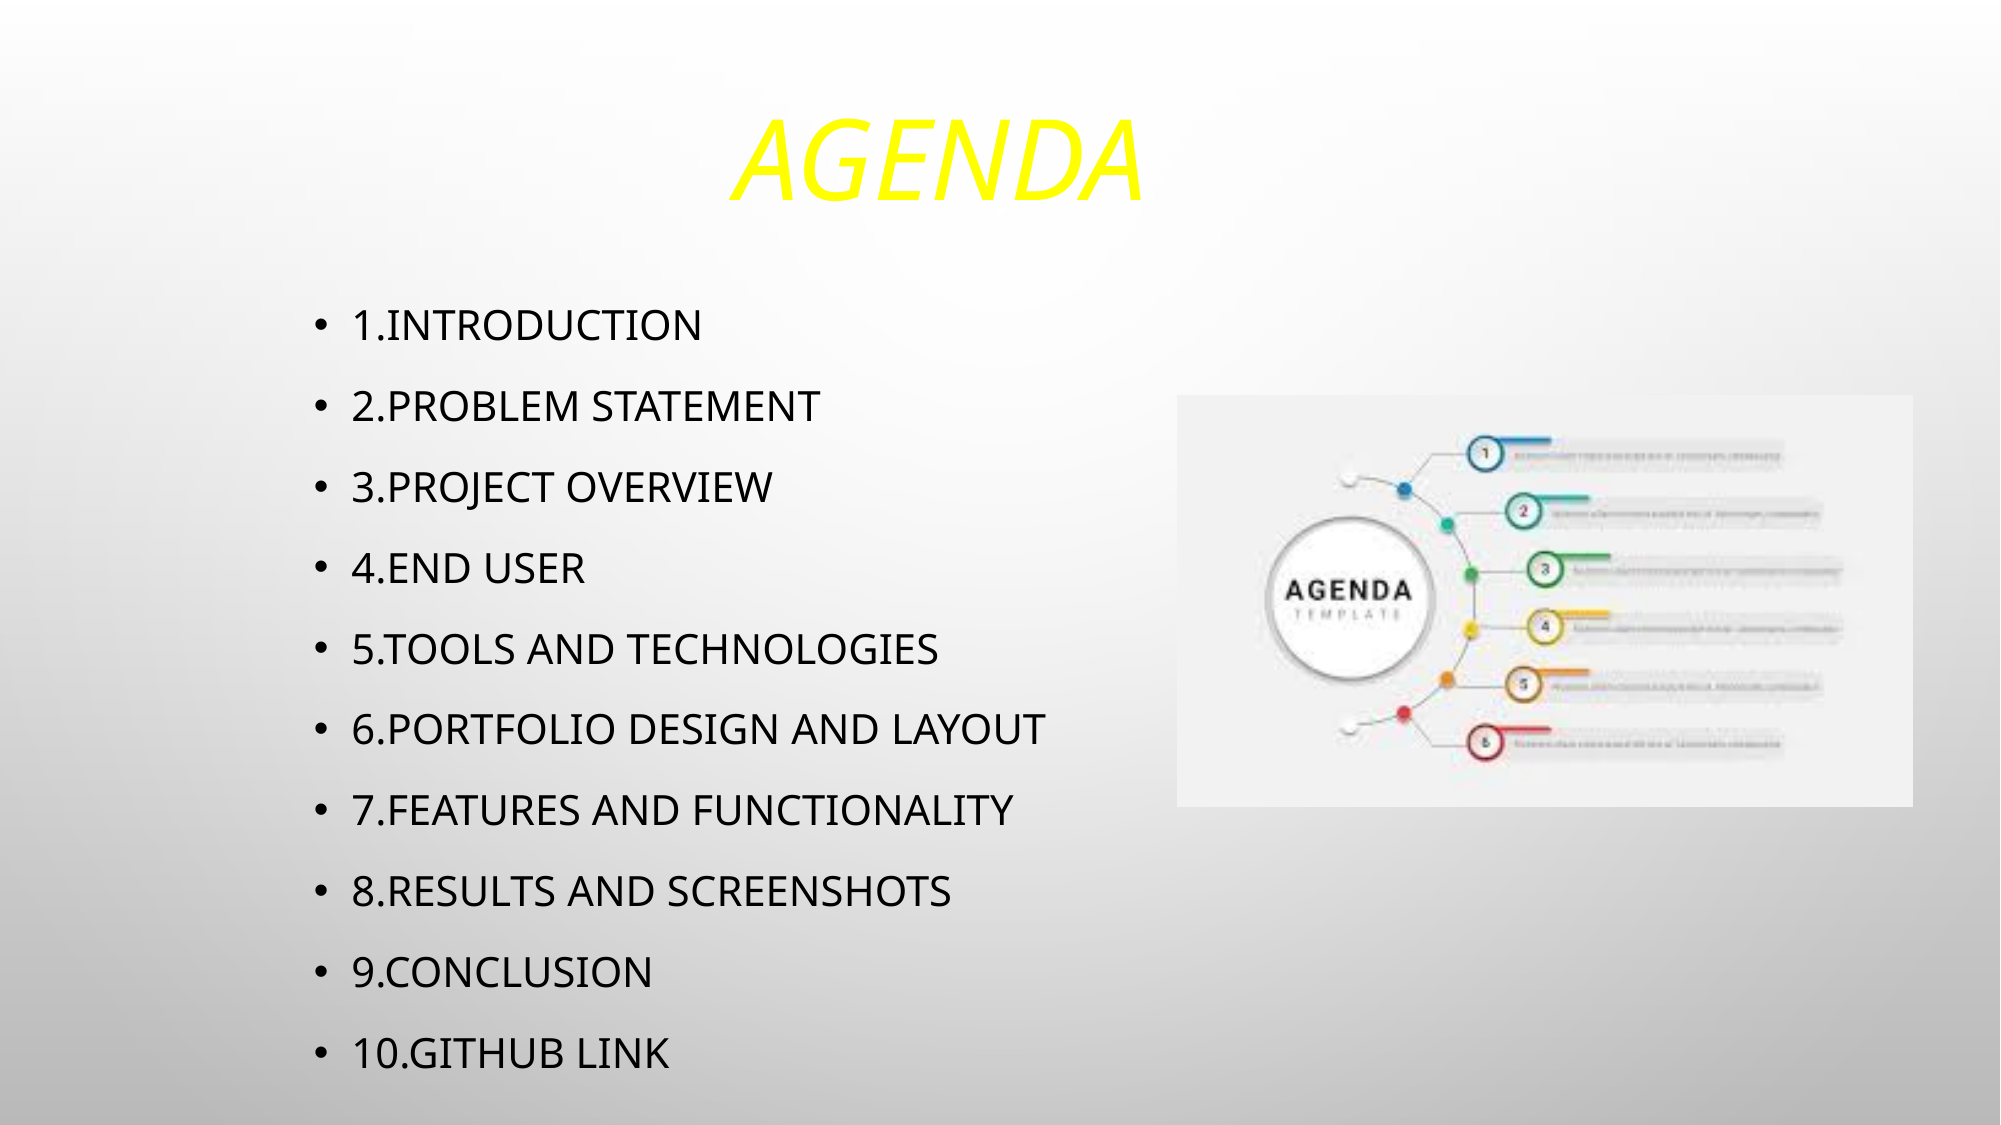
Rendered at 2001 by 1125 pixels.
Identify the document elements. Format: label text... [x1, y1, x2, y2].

picture [0, 0, 2000, 1125]
list 1.Introduction 2.Problem statement 3.project overview 4.end user 5.tools and technologies 6.portfolio design and layout 7.features and functionality 8.results and screenshots 9.conclusion 10.github link [298, 409, 1943, 957]
title AGENDA [358, 51, 1523, 278]
